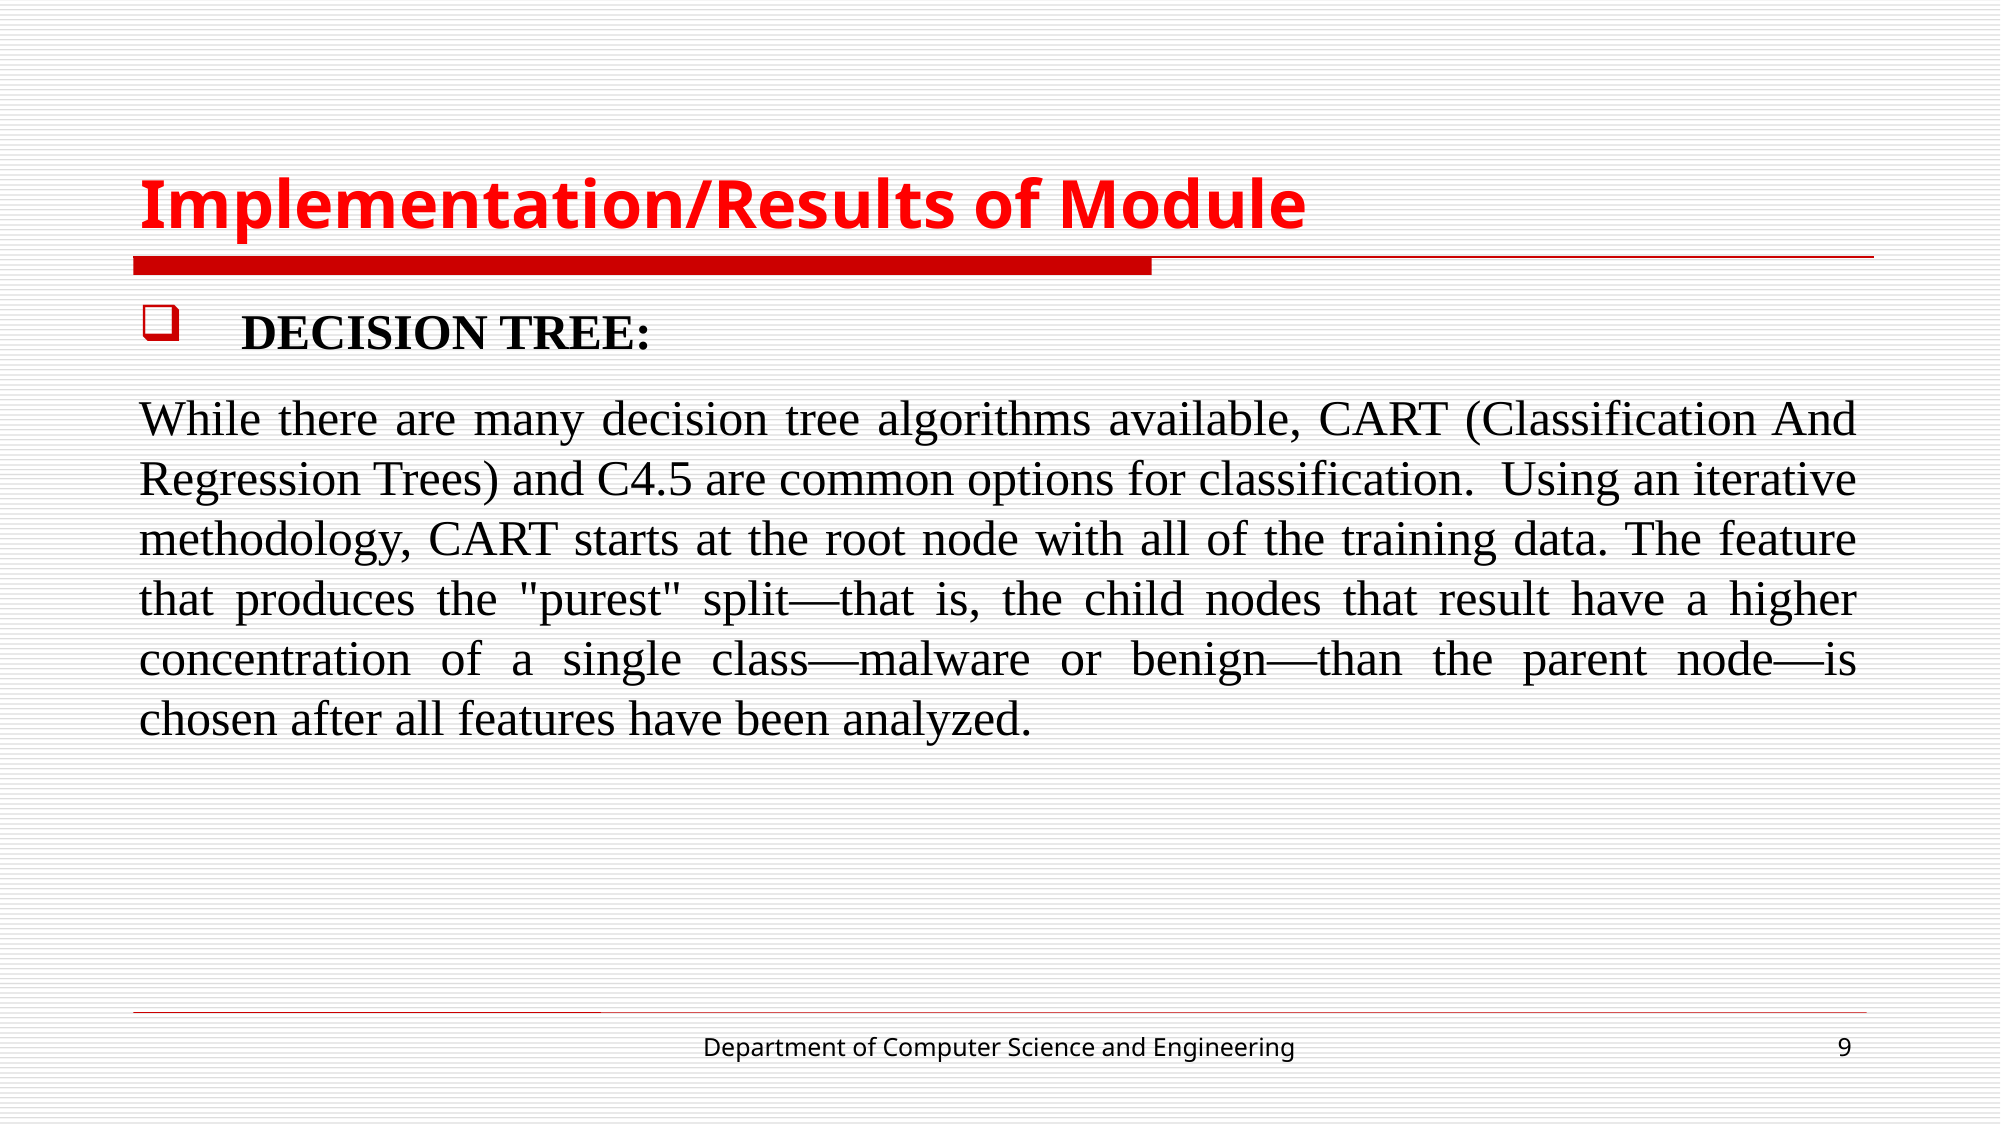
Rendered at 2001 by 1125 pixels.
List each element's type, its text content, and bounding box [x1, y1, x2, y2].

picture [0, 0, 2001, 1125]
slide_number 9 [1433, 1024, 1867, 1103]
list DECISION TREE: While there are many decision tree algorithms available, CART (Classification And Regression Trees) and C4.5 are common options for classification. Using an iterative methodology, CART starts at the root node with all of the training data. The feature that produces the "purest" split—that is, the child nodes that result have a higher concentration of a single class—malware or benign—than the parent node—is chosen after all features have been analyzed. [123, 287, 1874, 988]
title Implementation/Results of Module [125, 50, 1876, 250]
footer Department of Computer Science and Engineering [683, 1024, 1317, 1103]
